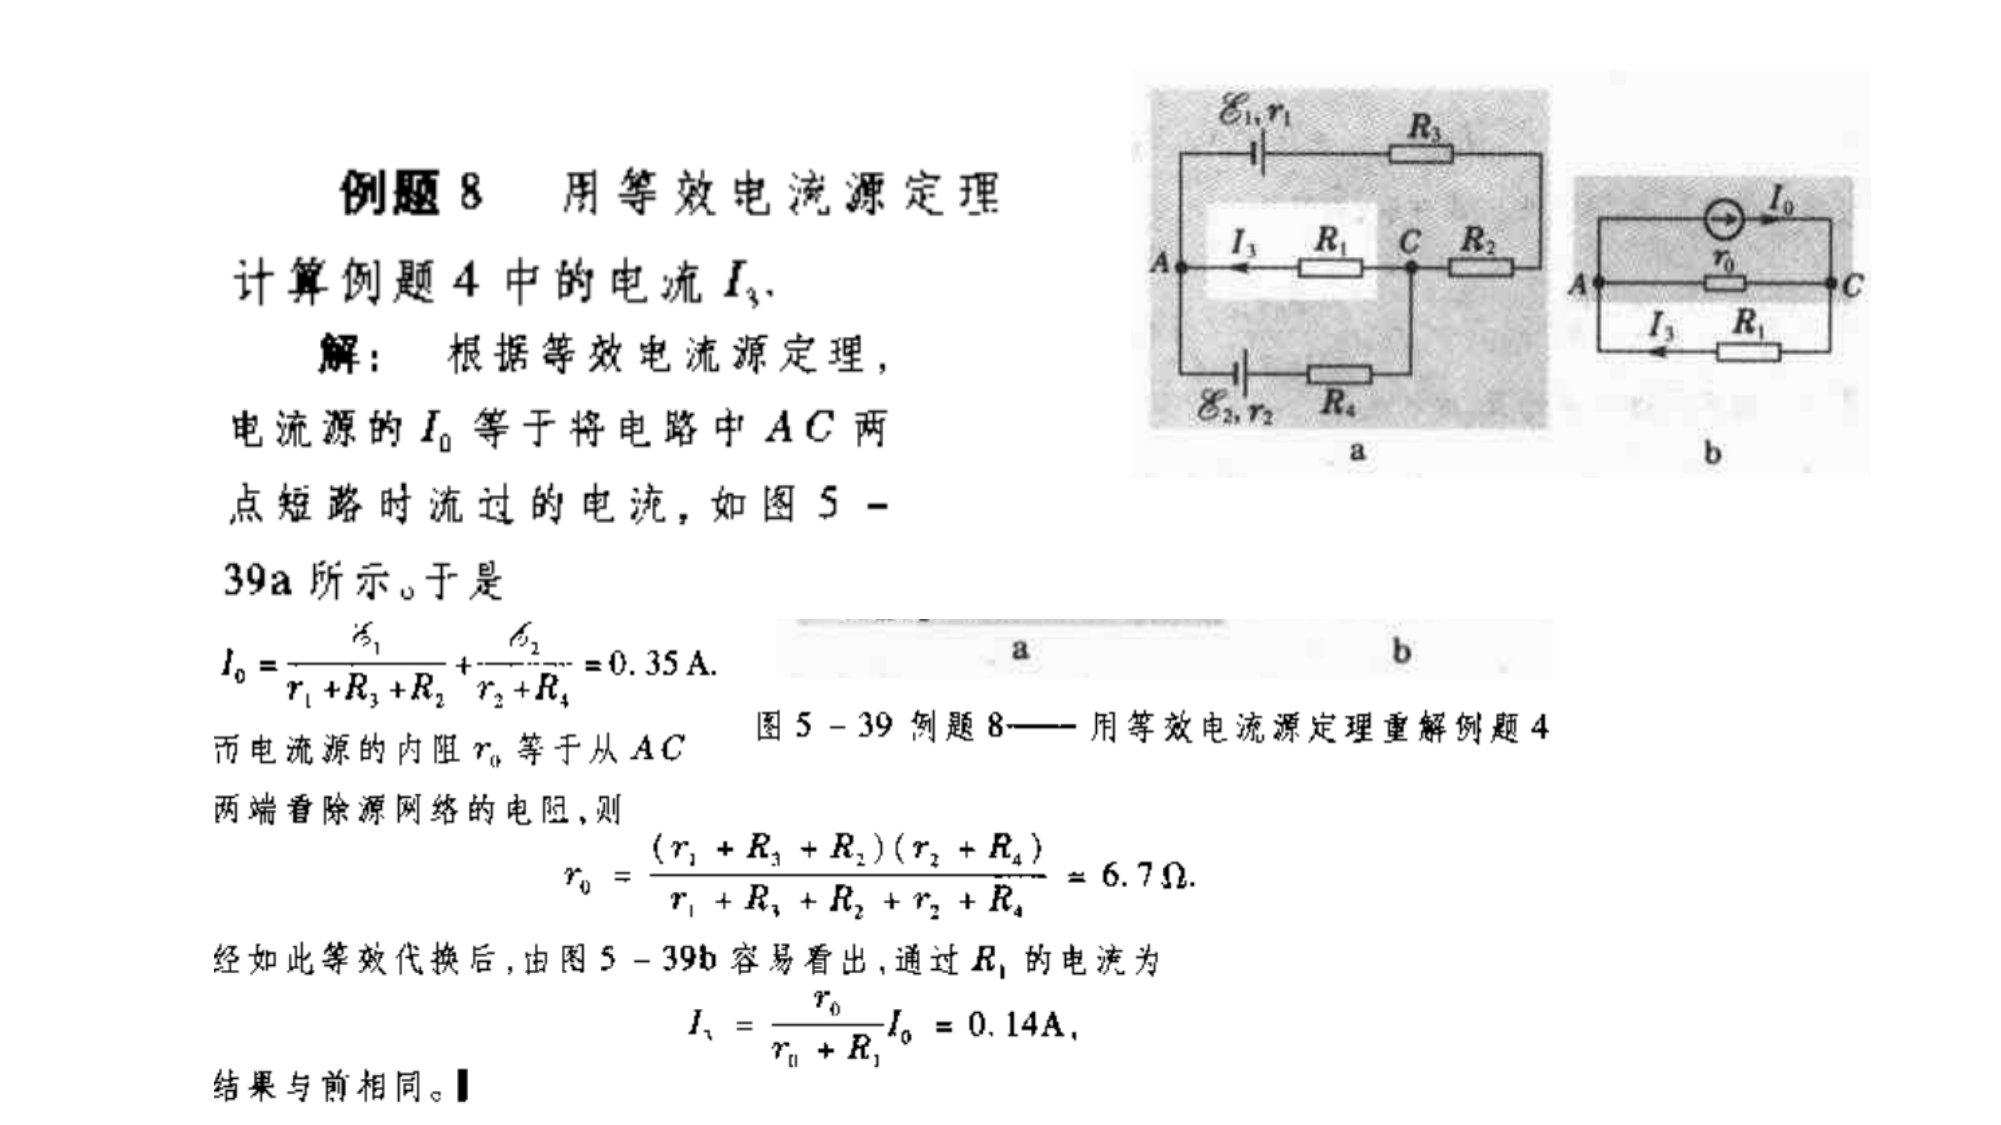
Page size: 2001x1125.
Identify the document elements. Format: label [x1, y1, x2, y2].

picture [212, 135, 1553, 1113]
picture [1110, 59, 1871, 478]
